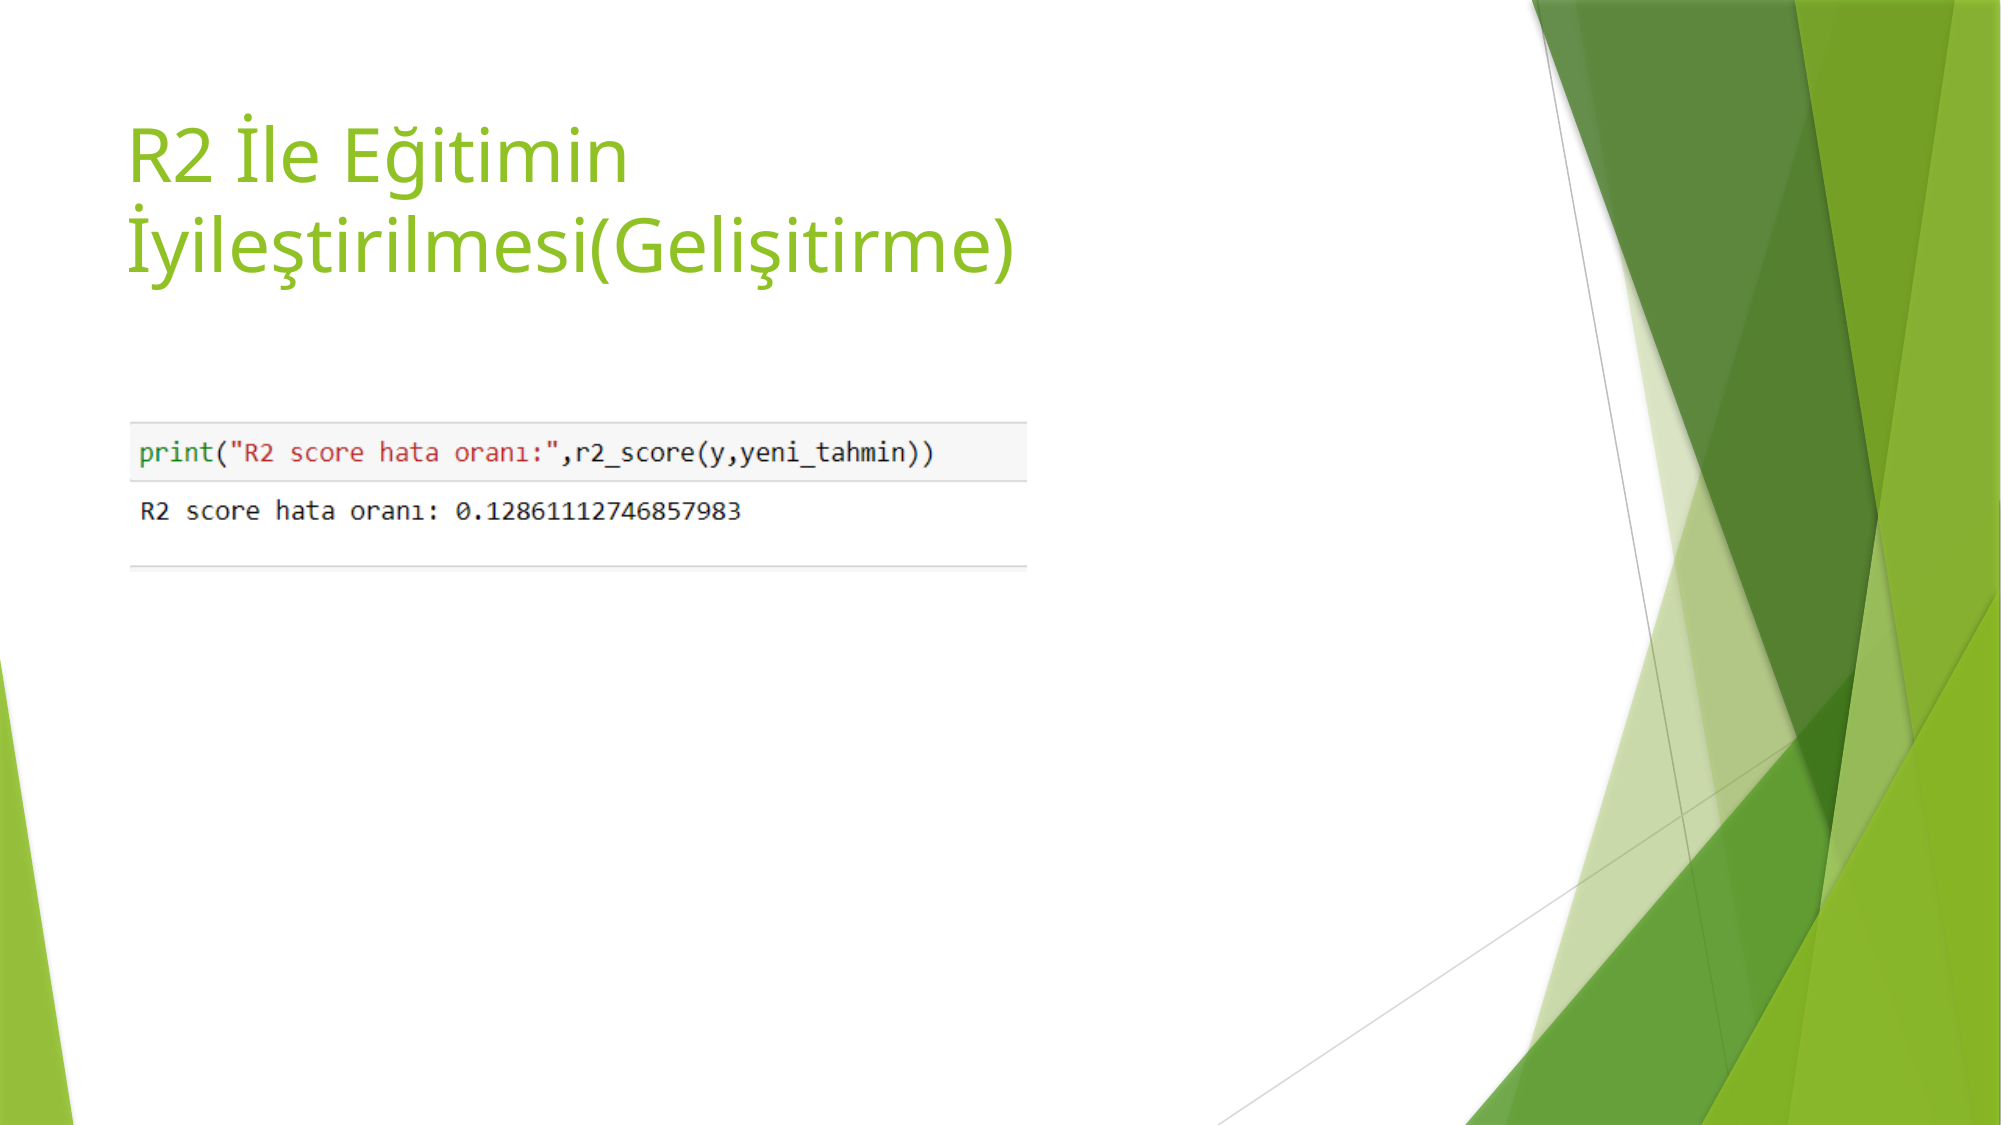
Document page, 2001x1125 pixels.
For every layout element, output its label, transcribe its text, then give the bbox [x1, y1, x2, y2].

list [129, 397, 1028, 572]
title R2 İle Eğitimin İyileştirilmesi(Gelişitirme) [111, 99, 1522, 317]
